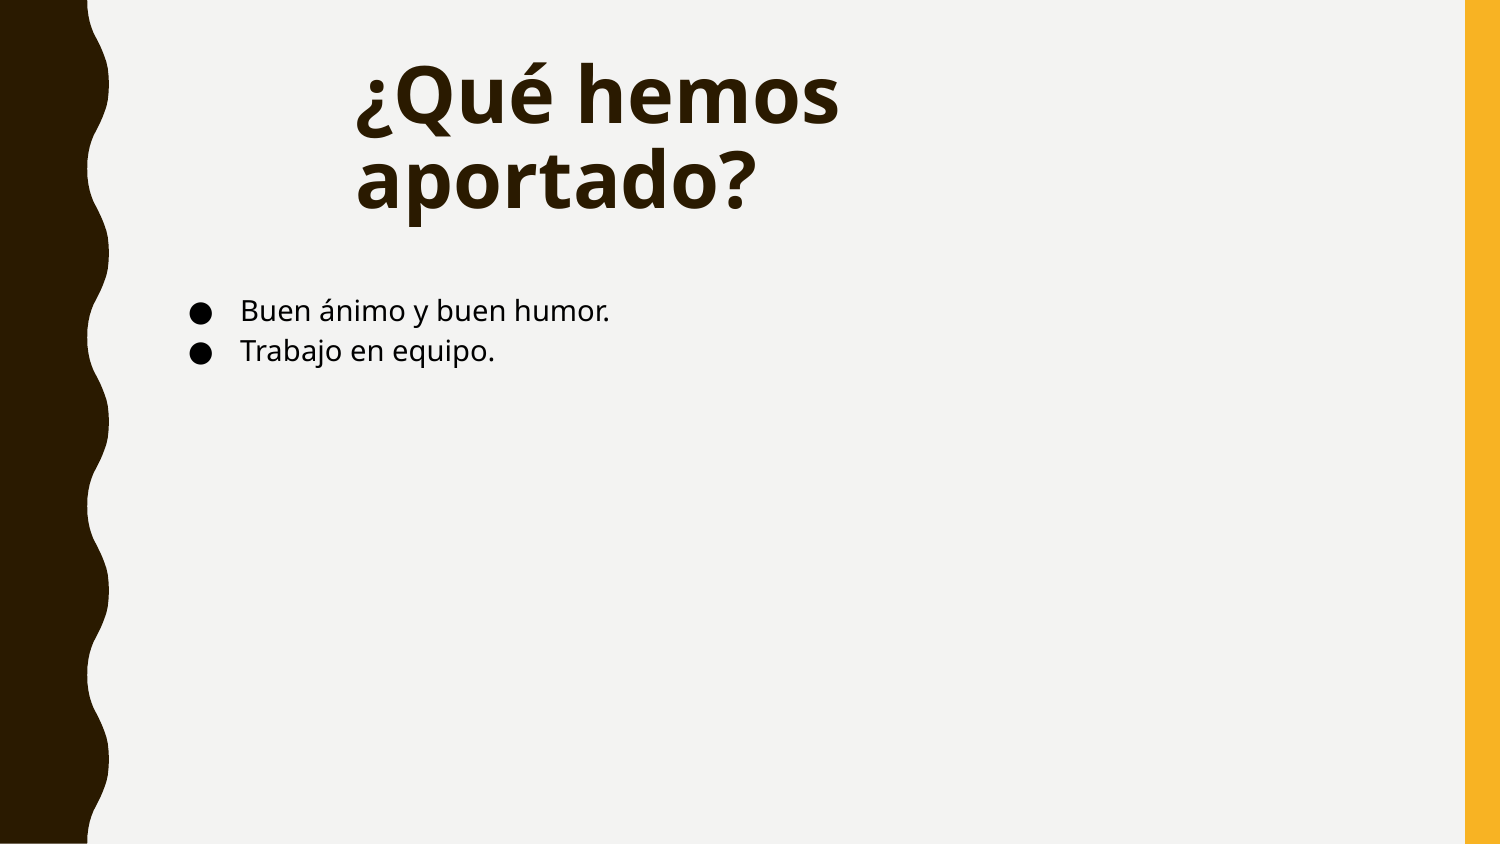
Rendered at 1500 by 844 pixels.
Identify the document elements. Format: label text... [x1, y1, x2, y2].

text_box ¿Qué hemos aportado? [344, 49, 1216, 233]
text_box Buen ánimo y buen humor. Trabajo en equipo. [154, 281, 1407, 724]
